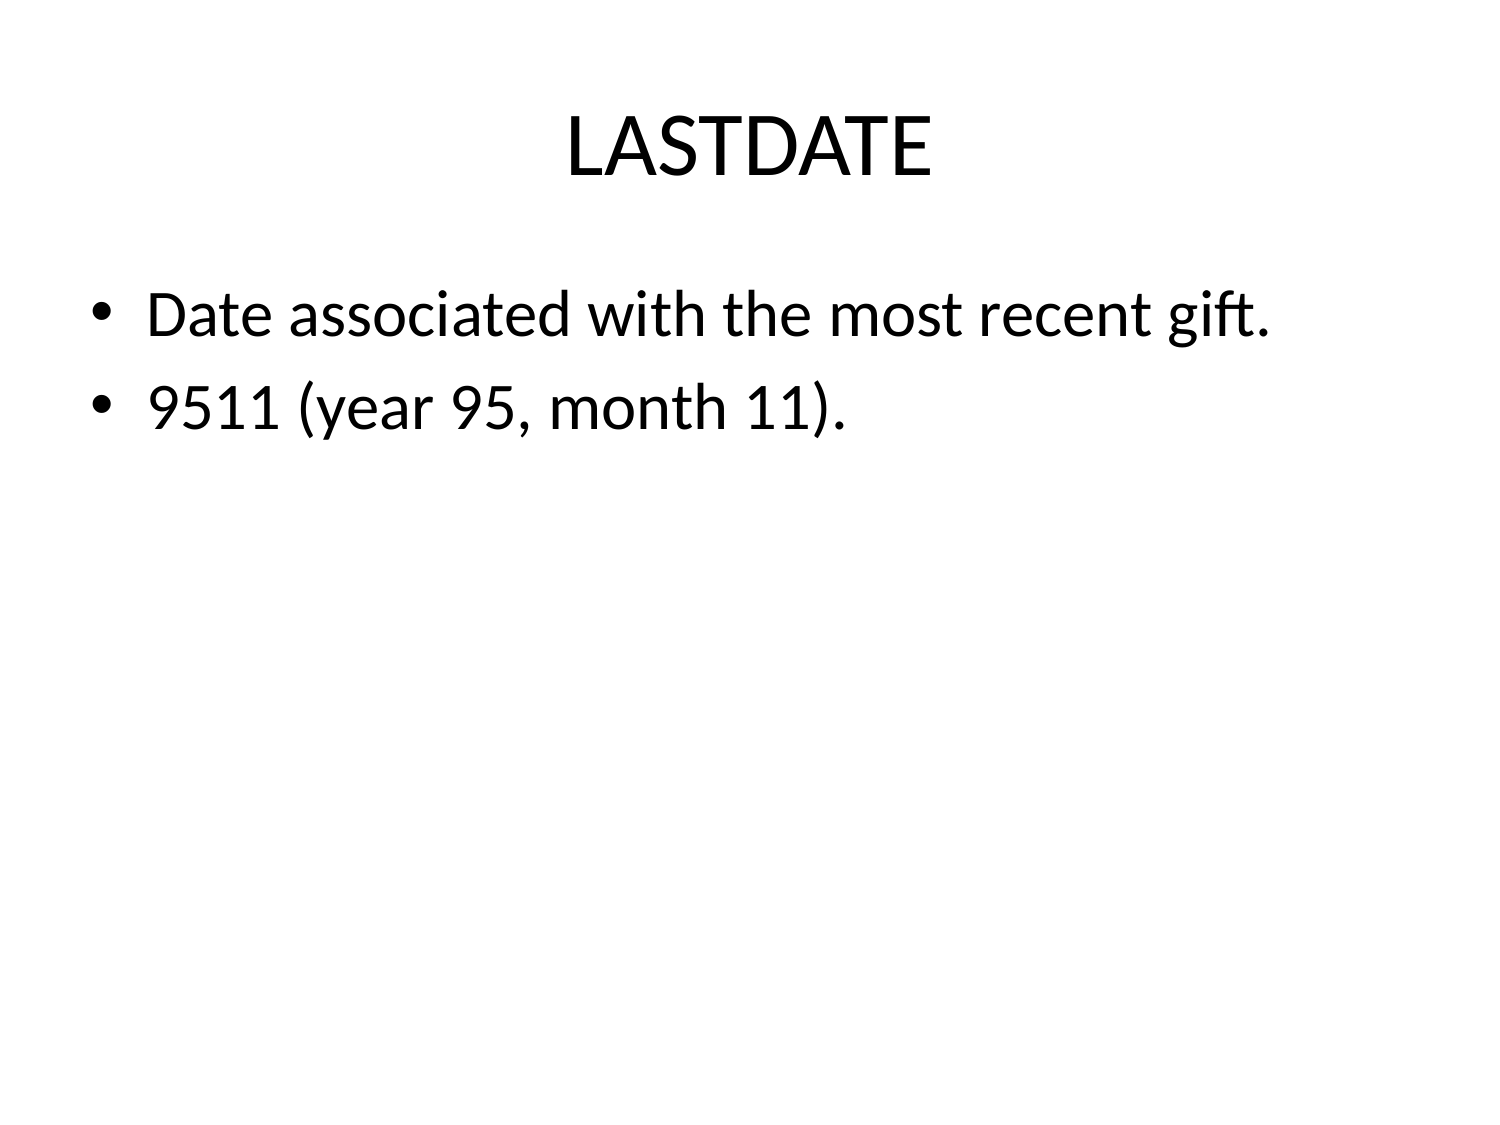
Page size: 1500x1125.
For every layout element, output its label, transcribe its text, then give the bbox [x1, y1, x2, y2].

title LASTDATE [75, 45, 1425, 233]
list Date associated with the most recent gift. 9511 (year 95, month 11). [75, 262, 1425, 1005]
